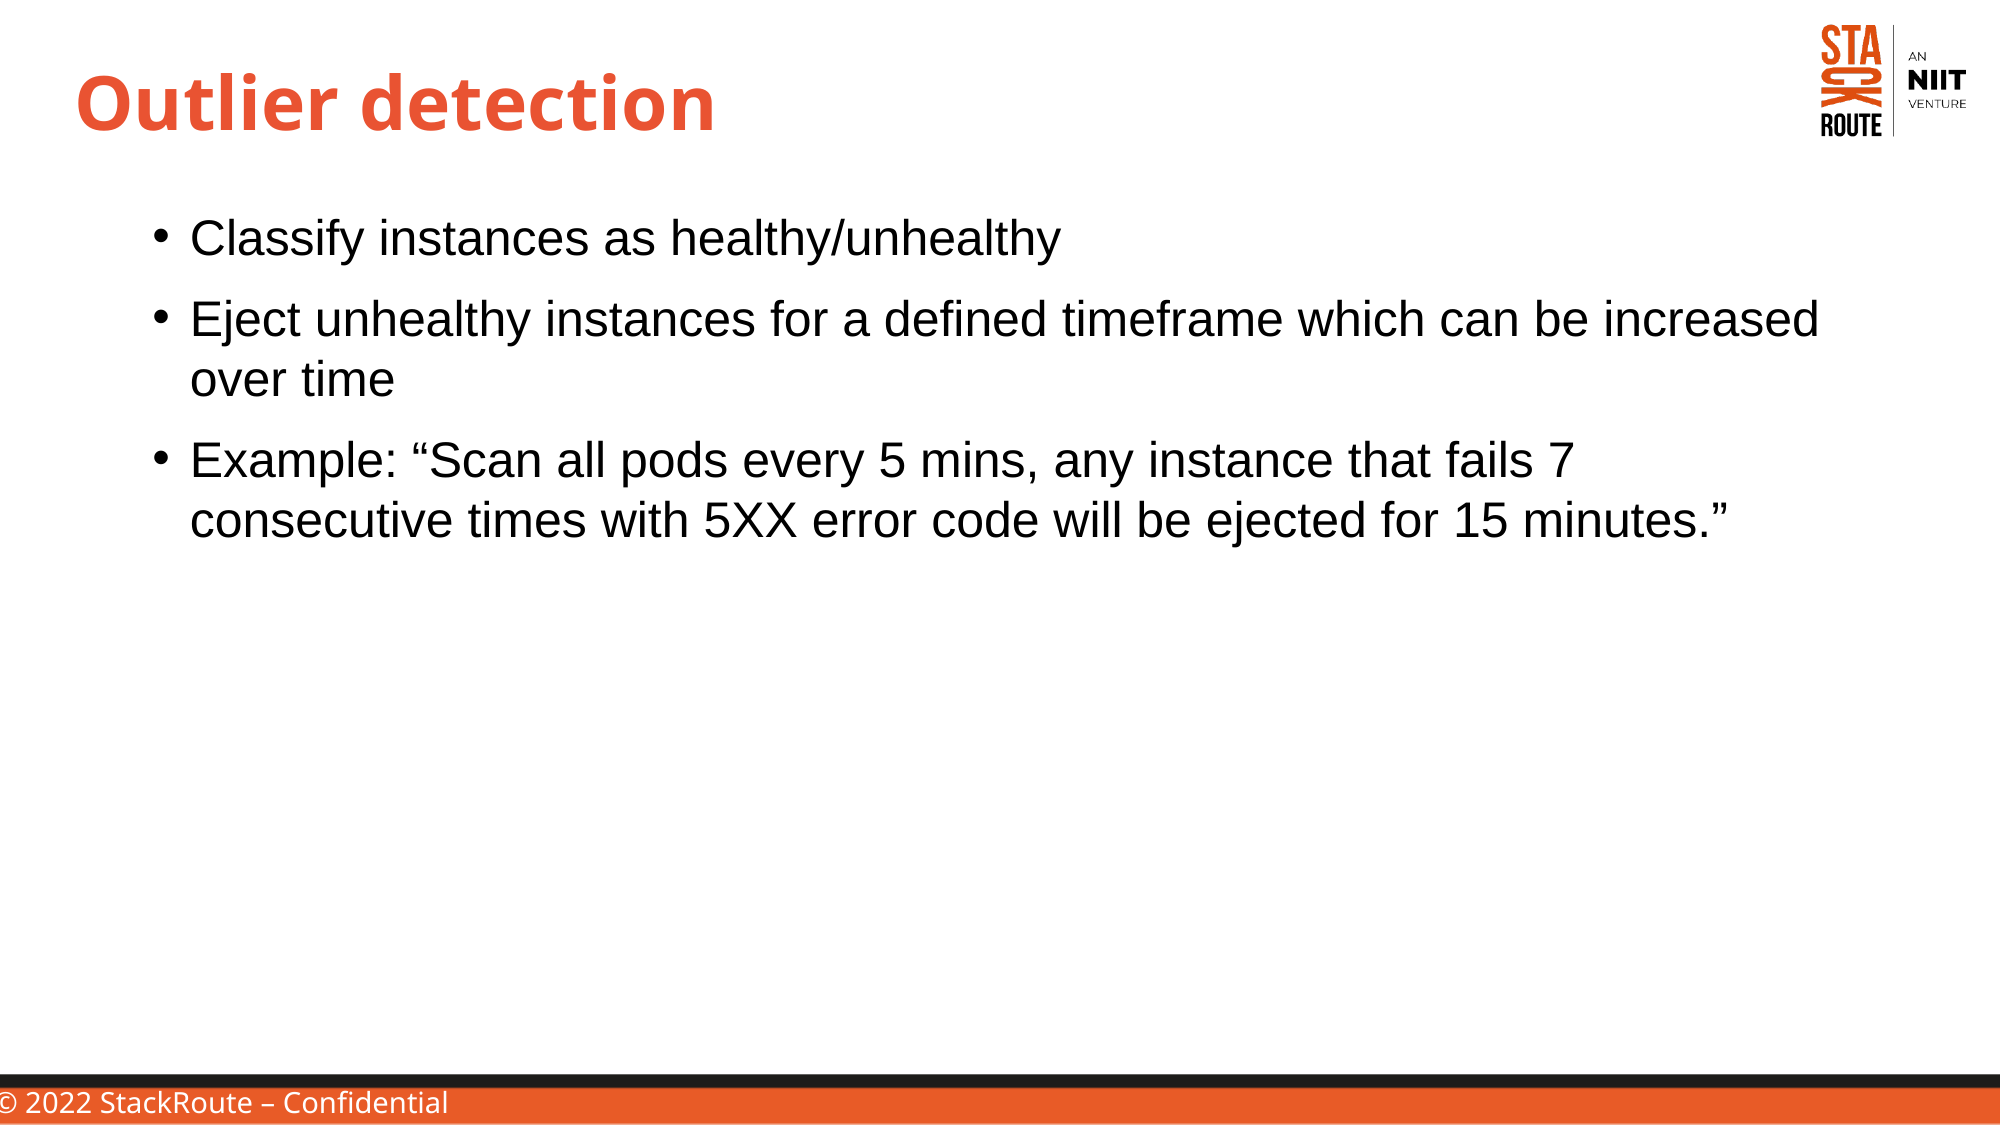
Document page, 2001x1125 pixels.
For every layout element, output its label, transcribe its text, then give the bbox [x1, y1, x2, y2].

list Classify instances as healthy/unhealthy Eject unhealthy instances for a defined timeframe which can be increased over time Example: “Scan all pods every 5 mins, any instance that fails 7 consecutive times with 5XX error code will be ejected for 15 minutes.” [137, 197, 1863, 1014]
picture [0, 1074, 2000, 1125]
picture [1817, 18, 1970, 141]
title Outlier detection [59, 52, 1785, 161]
